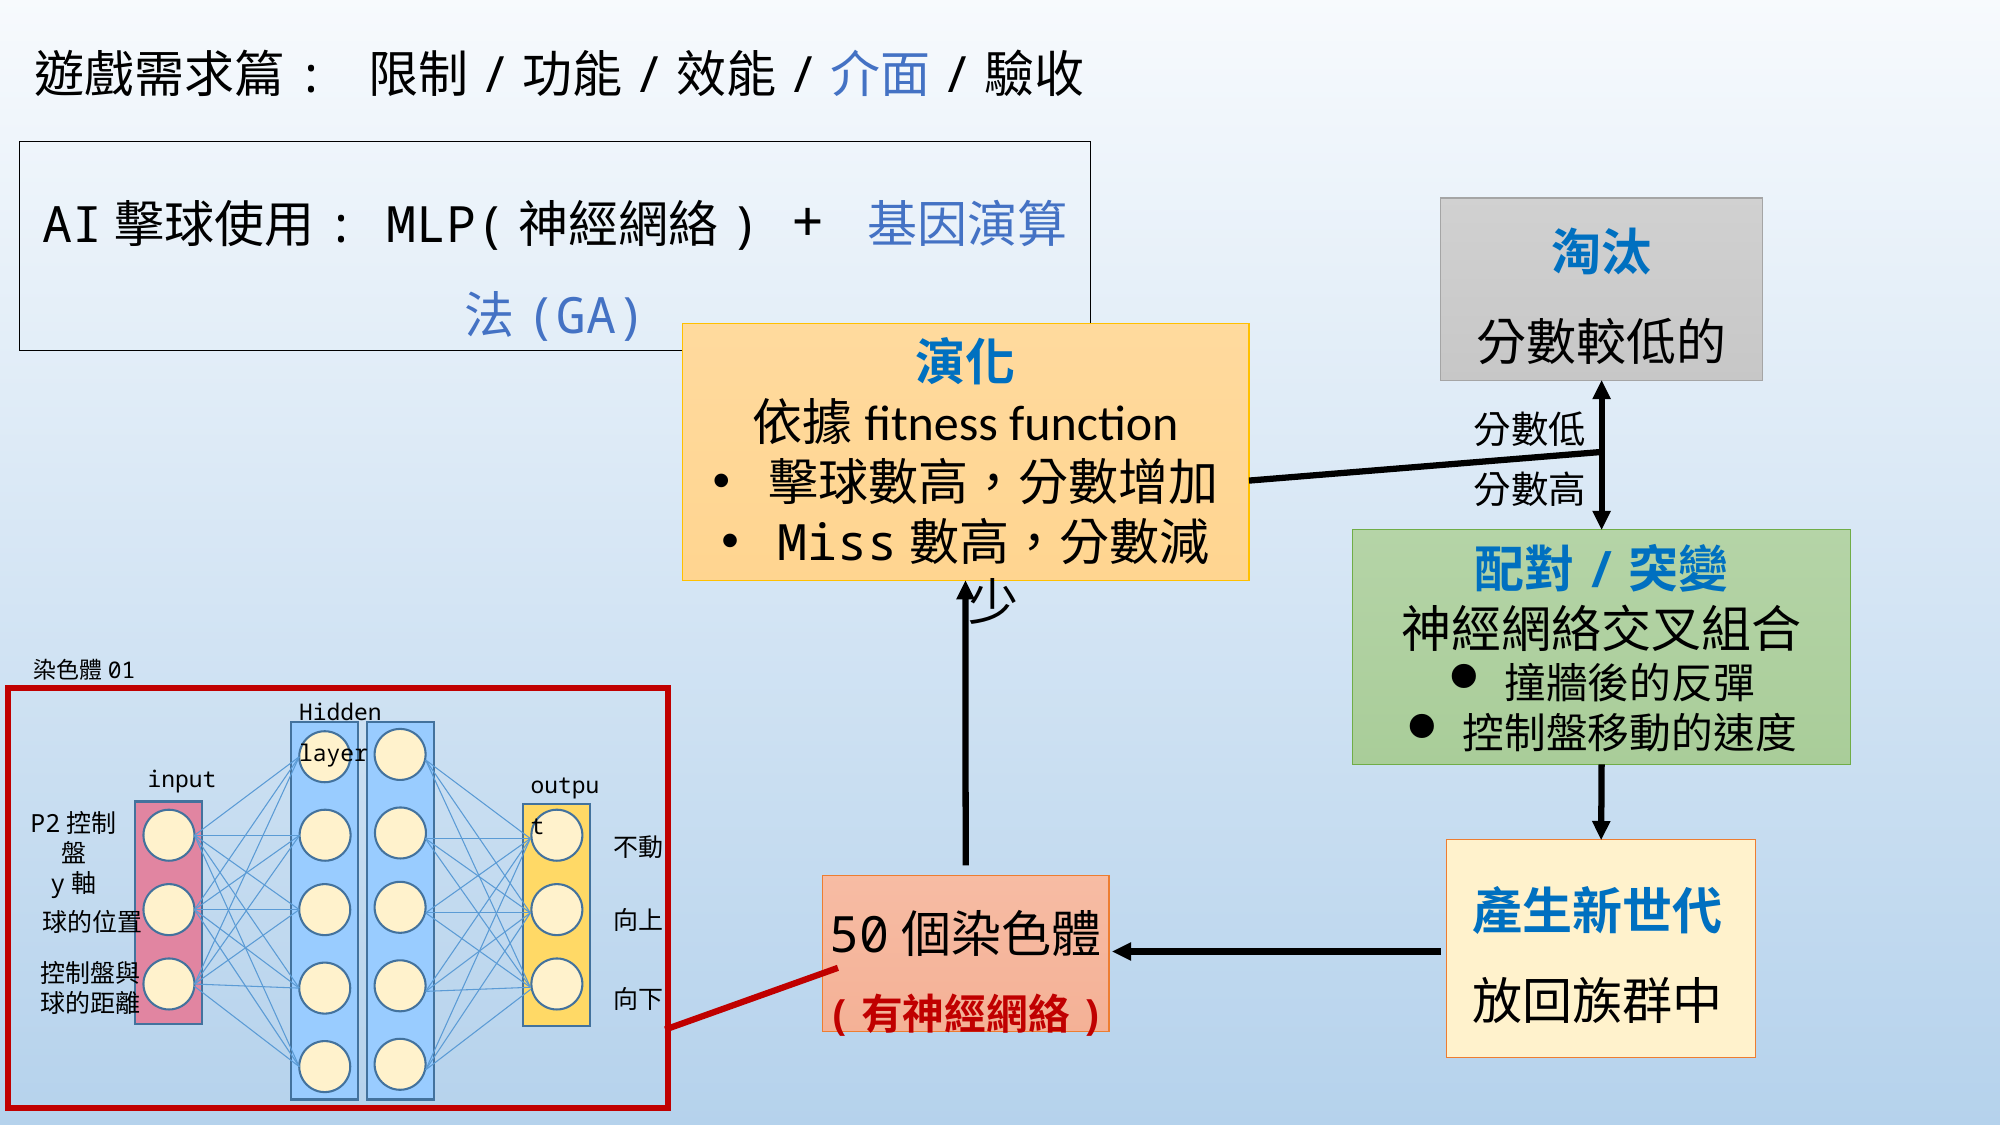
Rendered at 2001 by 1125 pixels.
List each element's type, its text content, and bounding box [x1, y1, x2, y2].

text_box 分數高 [1458, 453, 1601, 519]
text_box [1440, 183, 1763, 381]
text_box 分數低 [1458, 381, 1601, 436]
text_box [1348, 839, 1847, 1058]
text_box 配對/突變 神經網絡交叉組合 撞牆後的反彈 控制盤移動的速度 [1352, 529, 1851, 765]
text_box AI擊球使用: MLP(神經網絡) + 基因演算法(GA) [19, 141, 1091, 351]
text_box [753, 865, 1178, 1048]
text_box 遊戲需求篇: 限制/功能/效能/介面/驗收 [19, 4, 1867, 110]
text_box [682, 323, 1250, 581]
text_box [731, 967, 838, 1030]
text_box 分數高 [1458, 436, 1601, 451]
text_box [7, 648, 731, 1108]
